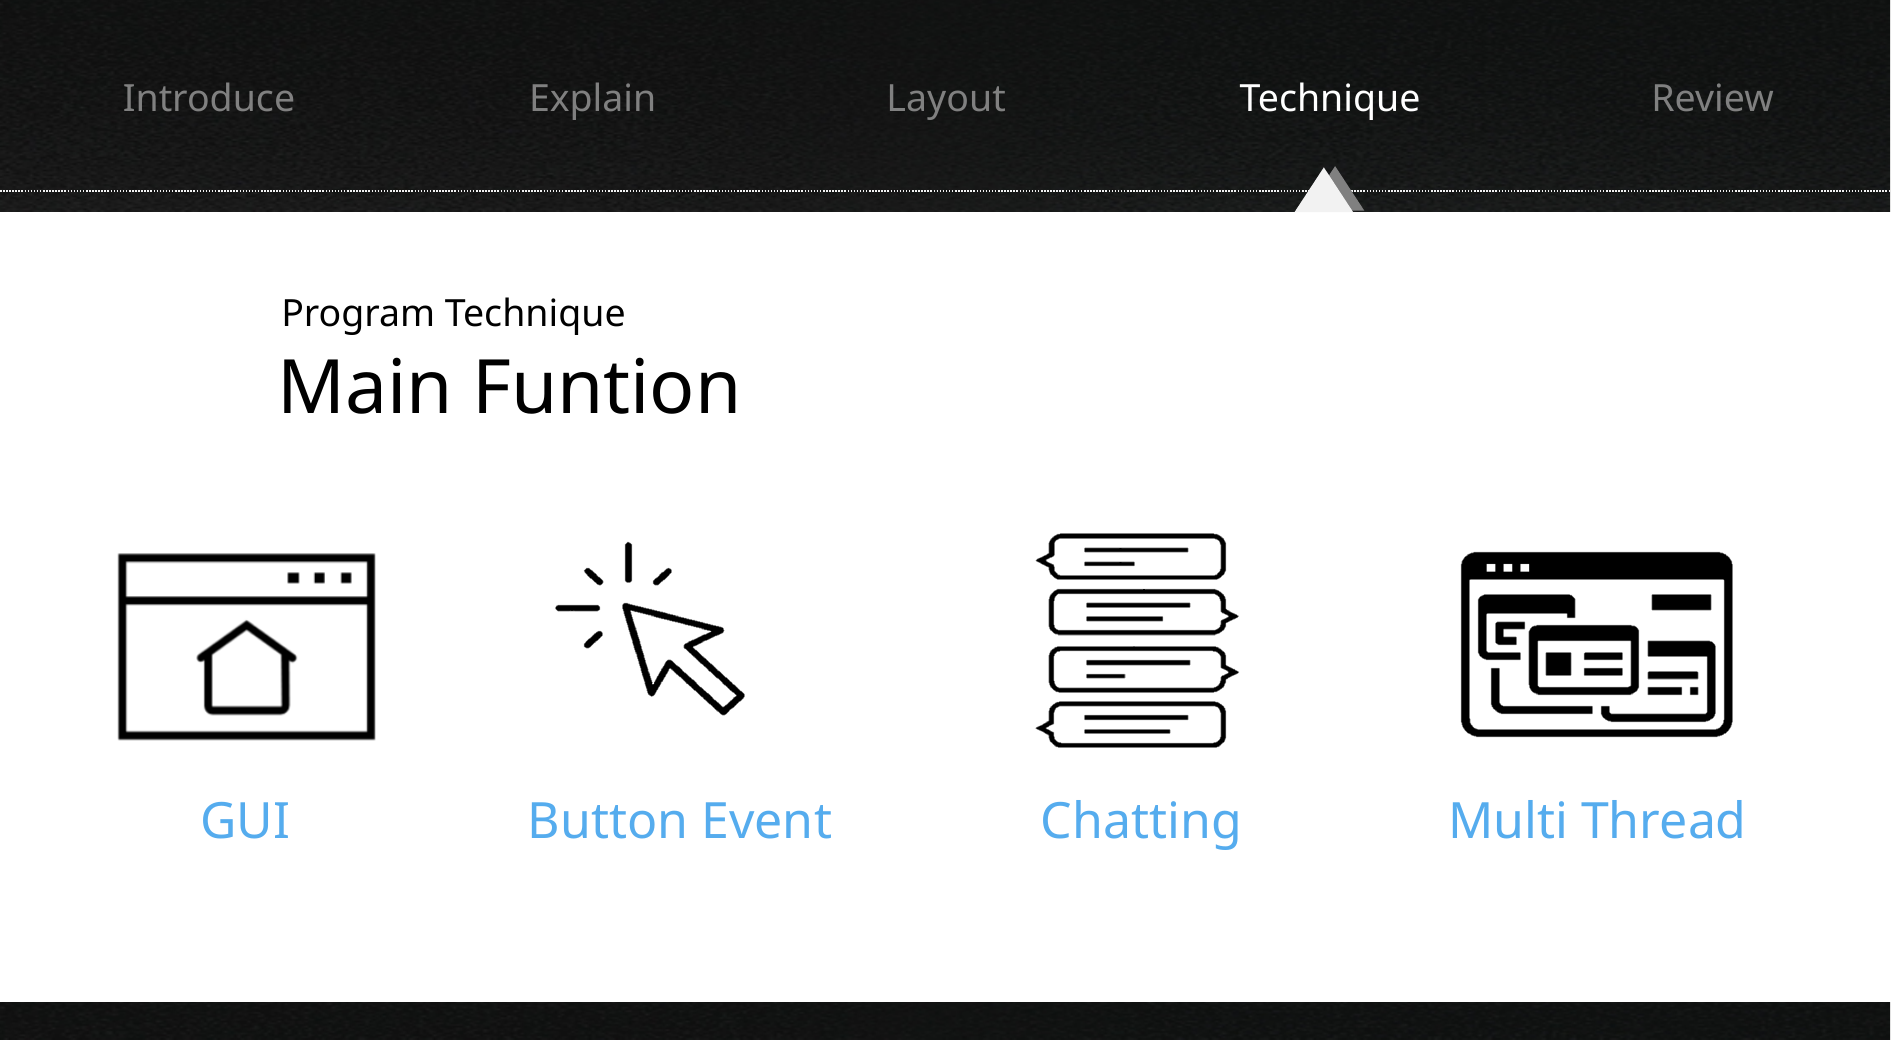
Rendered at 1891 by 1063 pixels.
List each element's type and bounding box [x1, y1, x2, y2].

text_box [0, 201, 1289, 214]
text_box [0, 1000, 1891, 1041]
text_box [110, 524, 1780, 851]
text_box [0, 0, 1891, 190]
text_box [1369, 202, 1891, 214]
text_box [90, 66, 1800, 128]
text_box [239, 281, 780, 438]
text_box [1294, 165, 1365, 213]
